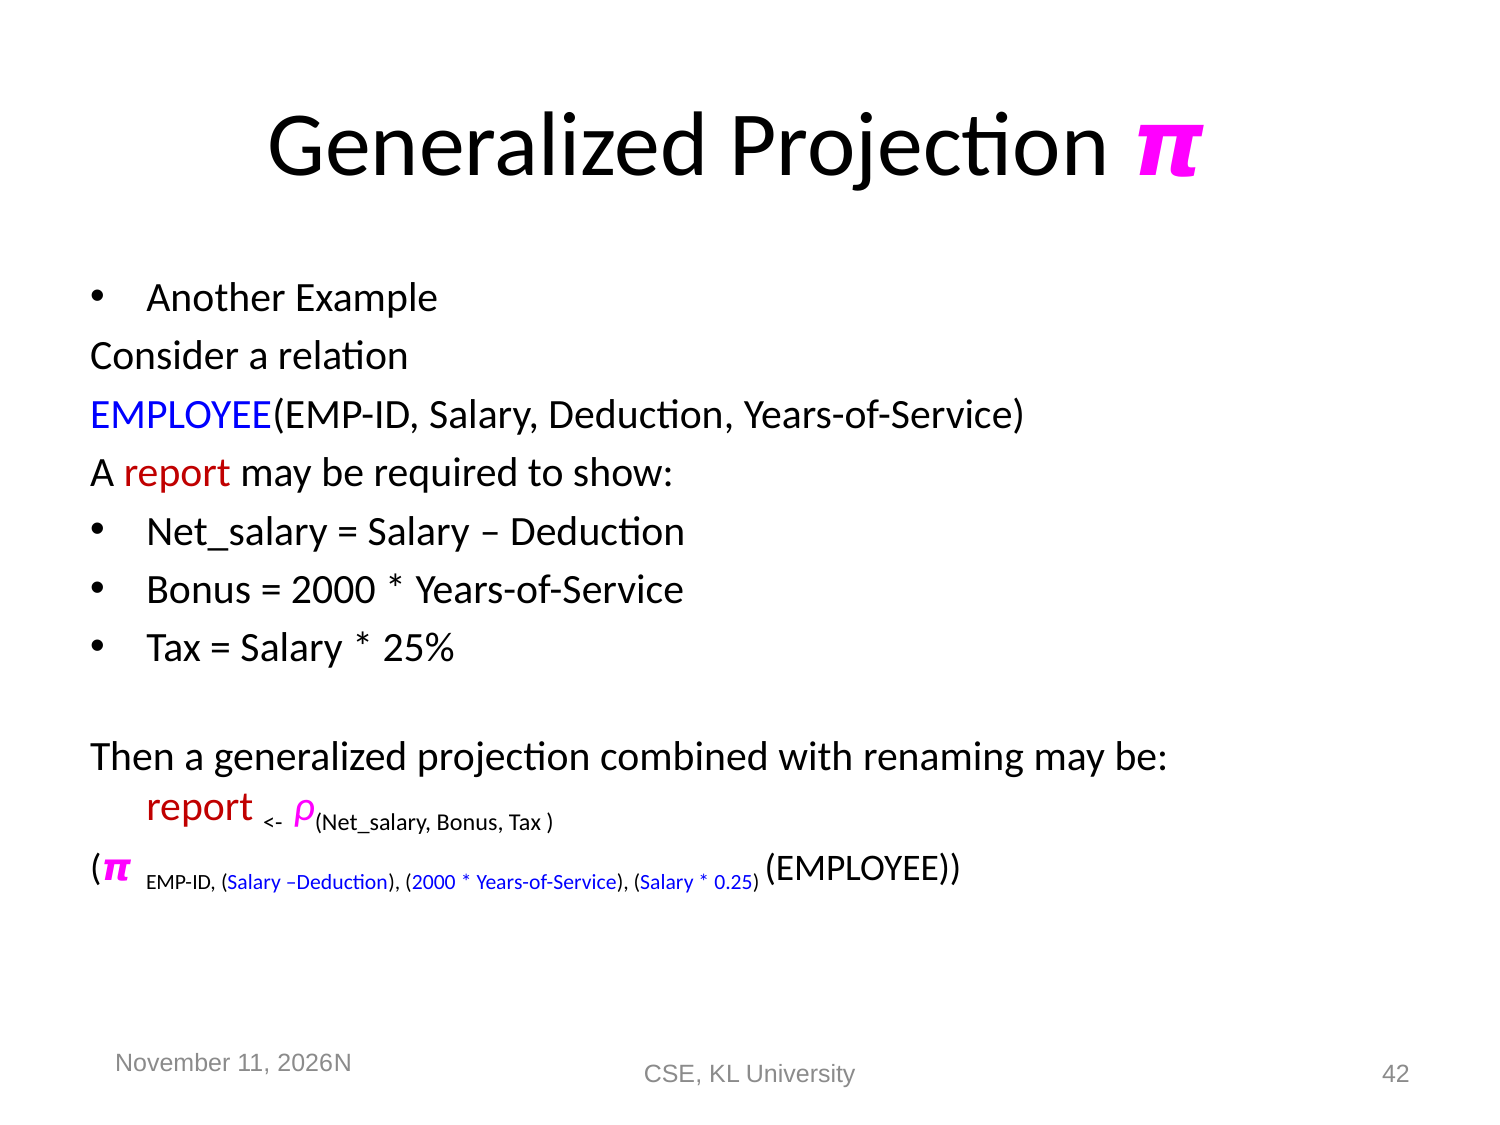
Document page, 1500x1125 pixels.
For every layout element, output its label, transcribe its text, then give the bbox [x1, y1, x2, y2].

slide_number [100, 1034, 426, 1088]
footer CSE, KL University [512, 1042, 988, 1103]
list Another Example Consider a relation EMPLOYEE(EMP-ID, Salary, Deduction, Years-of-Service) A report may be required to show: Net_salary = Salary – Deduction Bonus = 2000 * Years-of-Service Tax = Salary * 25% Then a generalized projection combined with renaming may be: report <- ρ(Net_salary, Bonus, Tax ) (𝞹 EMP-ID, (Salary –Deduction), (2000 * Years-of-Service), (Salary * 0.25) (EMPLOYEE)) [75, 262, 1425, 1005]
slide_number 42 [1074, 1042, 1425, 1103]
title Generalized Projection 𝞹 [75, 45, 1425, 233]
